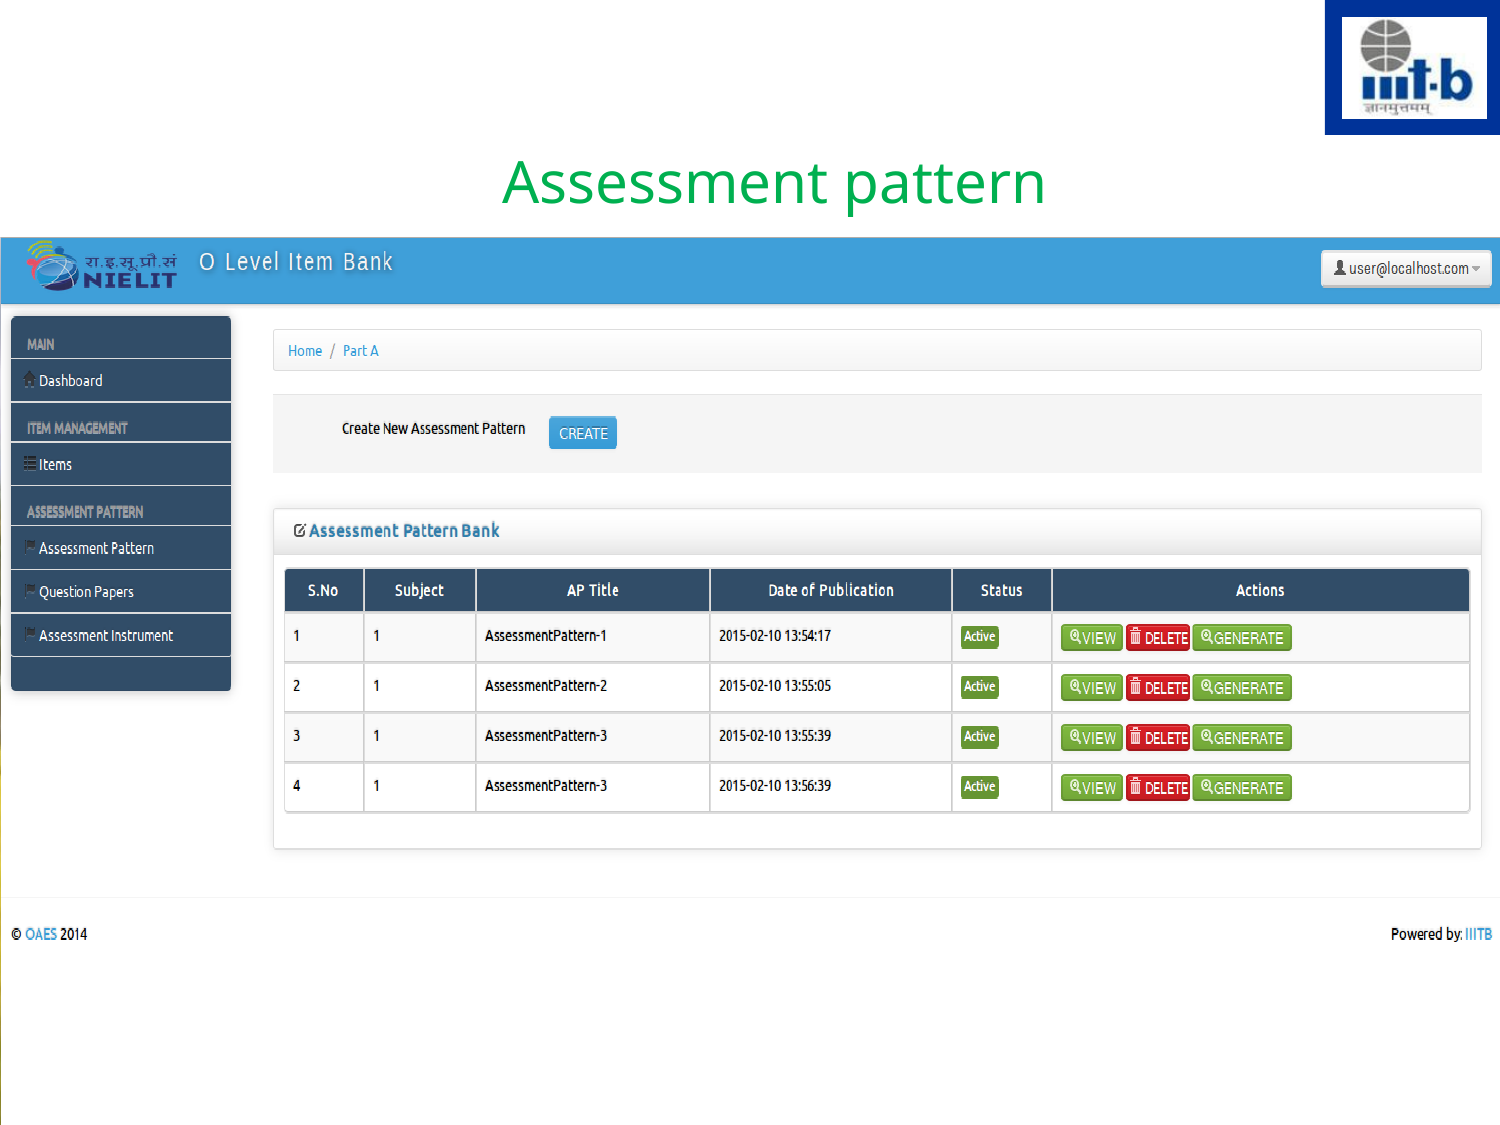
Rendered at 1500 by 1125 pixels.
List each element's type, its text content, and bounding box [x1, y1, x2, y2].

picture [1342, 17, 1487, 119]
text_box Assessment pattern [312, 137, 1238, 223]
picture [0, 237, 1500, 1125]
